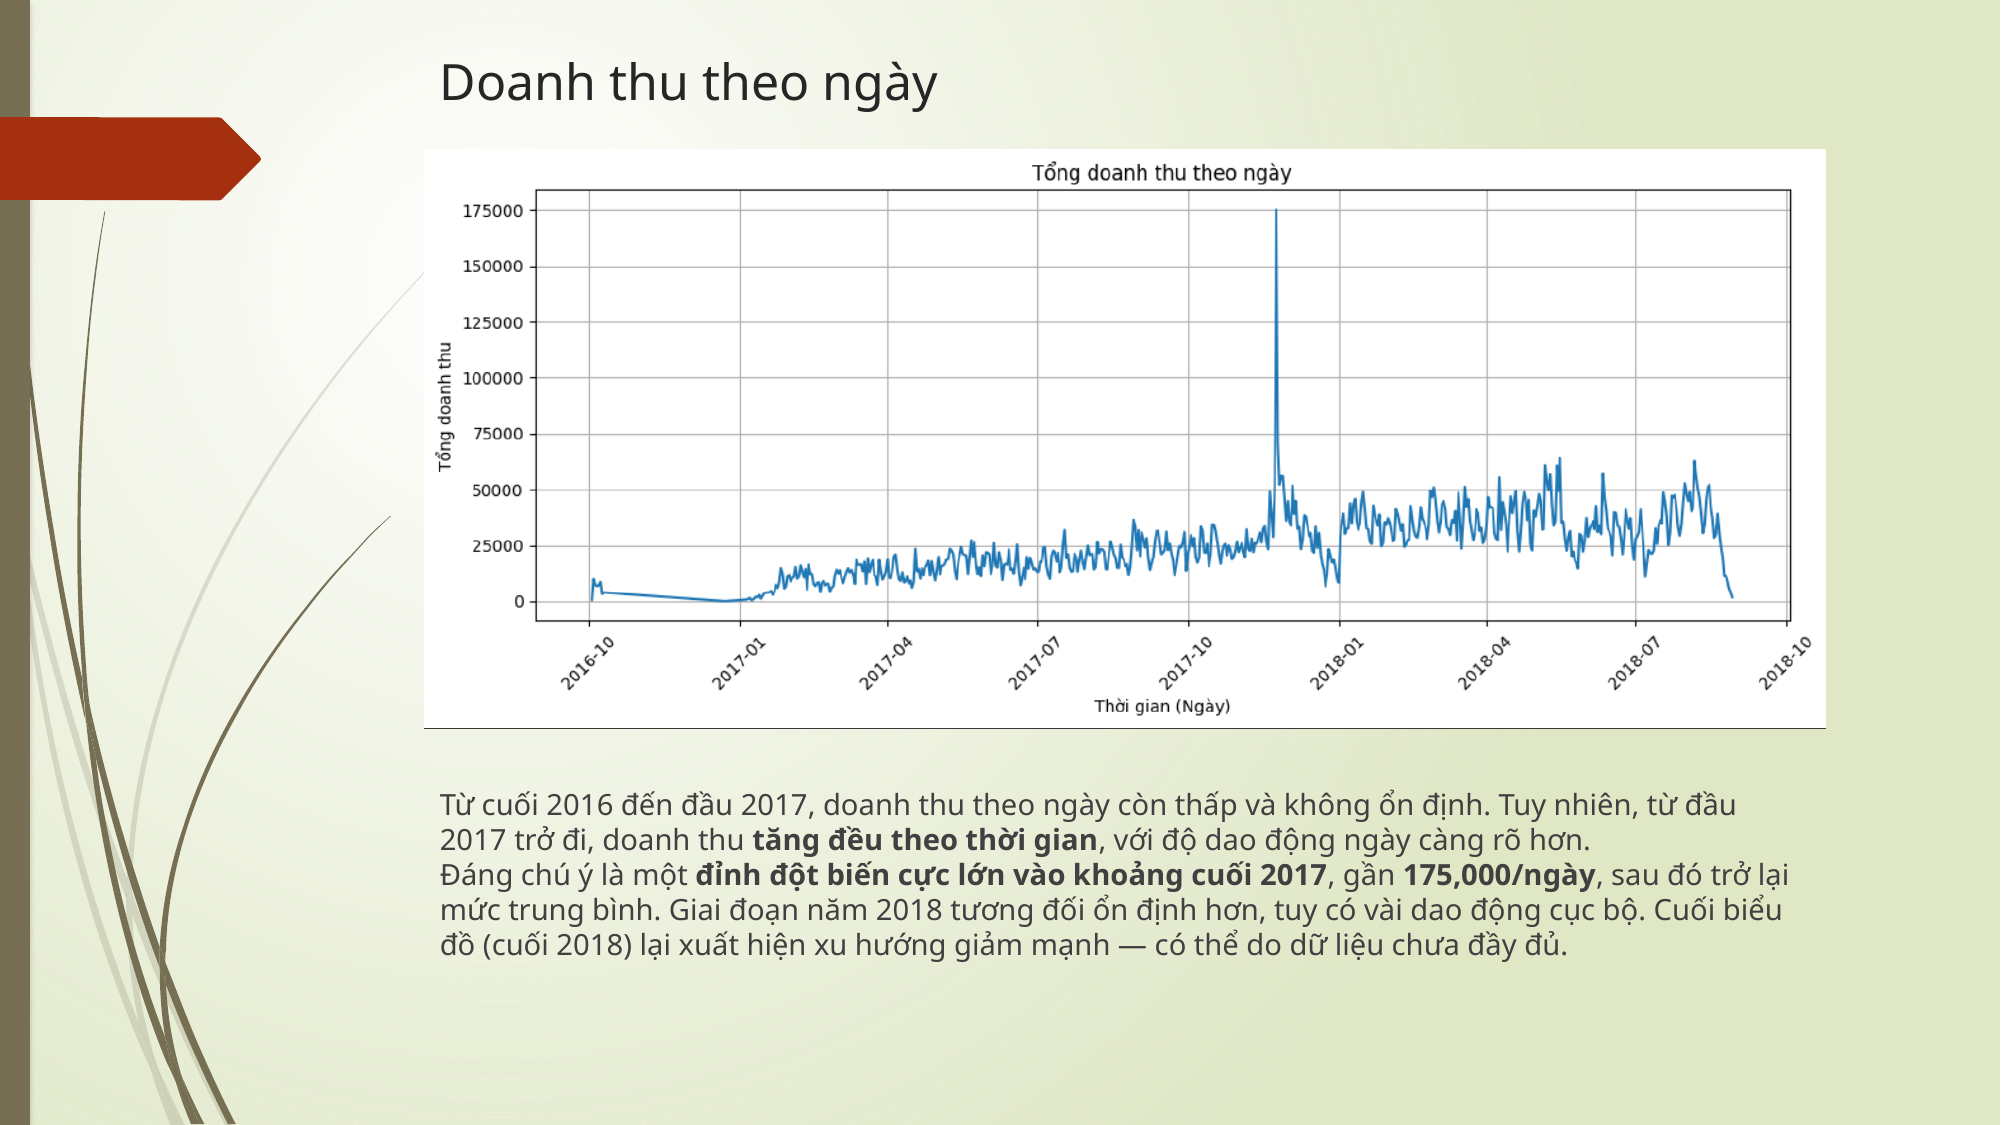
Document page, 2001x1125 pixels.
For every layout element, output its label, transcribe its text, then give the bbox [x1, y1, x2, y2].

title Doanh thu theo ngày [424, 39, 1076, 118]
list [424, 149, 1826, 729]
list Từ cuối 2016 đến đầu 2017, doanh thu theo ngày còn thấp và không ổn định. Tuy nhiên, từ đầu 2017 trở đi, doanh thu tăng đều theo thời gian, với độ dao động ngày càng rõ hơn. Đáng chú ý là một đỉnh đột biến cực lớn vào khoảng cuối 2017, gần 175,000/ngày, sau đó trở lại mức trung bình. Giai đoạn năm 2018 tương đối ổn định hơn, tuy có vài dao động cục bộ. Cuối biểu đồ (cuối 2018) lại xuất hiện xu hướng giảm mạnh — có thể do dữ liệu chưa đầy đủ. [424, 778, 1826, 1042]
